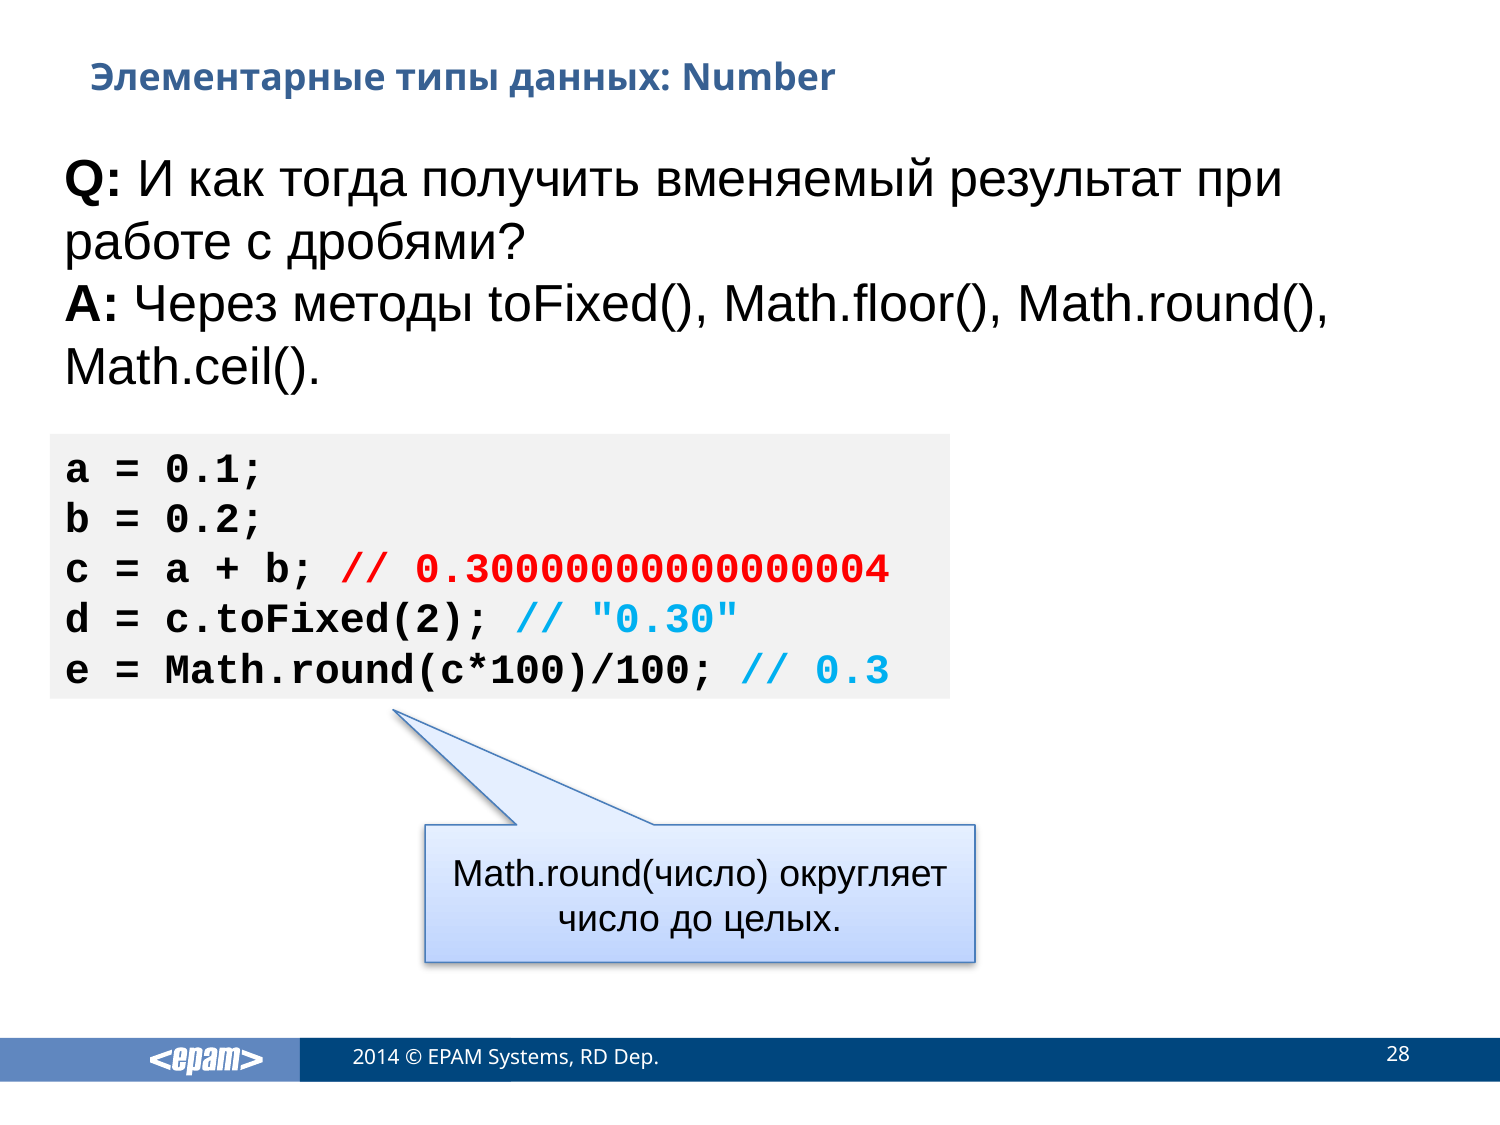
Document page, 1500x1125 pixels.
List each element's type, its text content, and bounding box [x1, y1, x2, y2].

slide_number 28 [1262, 1025, 1425, 1085]
title Элементарные типы данных: Number [75, 45, 1425, 137]
text_box a = 0.1; b = 0.2; c = a + b; // 0.30000000000000004 d = c.toFixed(2); // "0.30" e = Math.round(c*100)/100; // 0.3 [49, 433, 950, 699]
text_box Math.round(число) округляет число до целых. [392, 708, 976, 964]
text_box Q: И как тогда получить вменяемый результат при работе с дробями? A: Через методы toFixed(), Math.floor(), Math.round(), Math.ceil(). [50, 137, 1438, 403]
footer 2014 © EPAM Systems, RD Dep. [337, 1028, 738, 1088]
